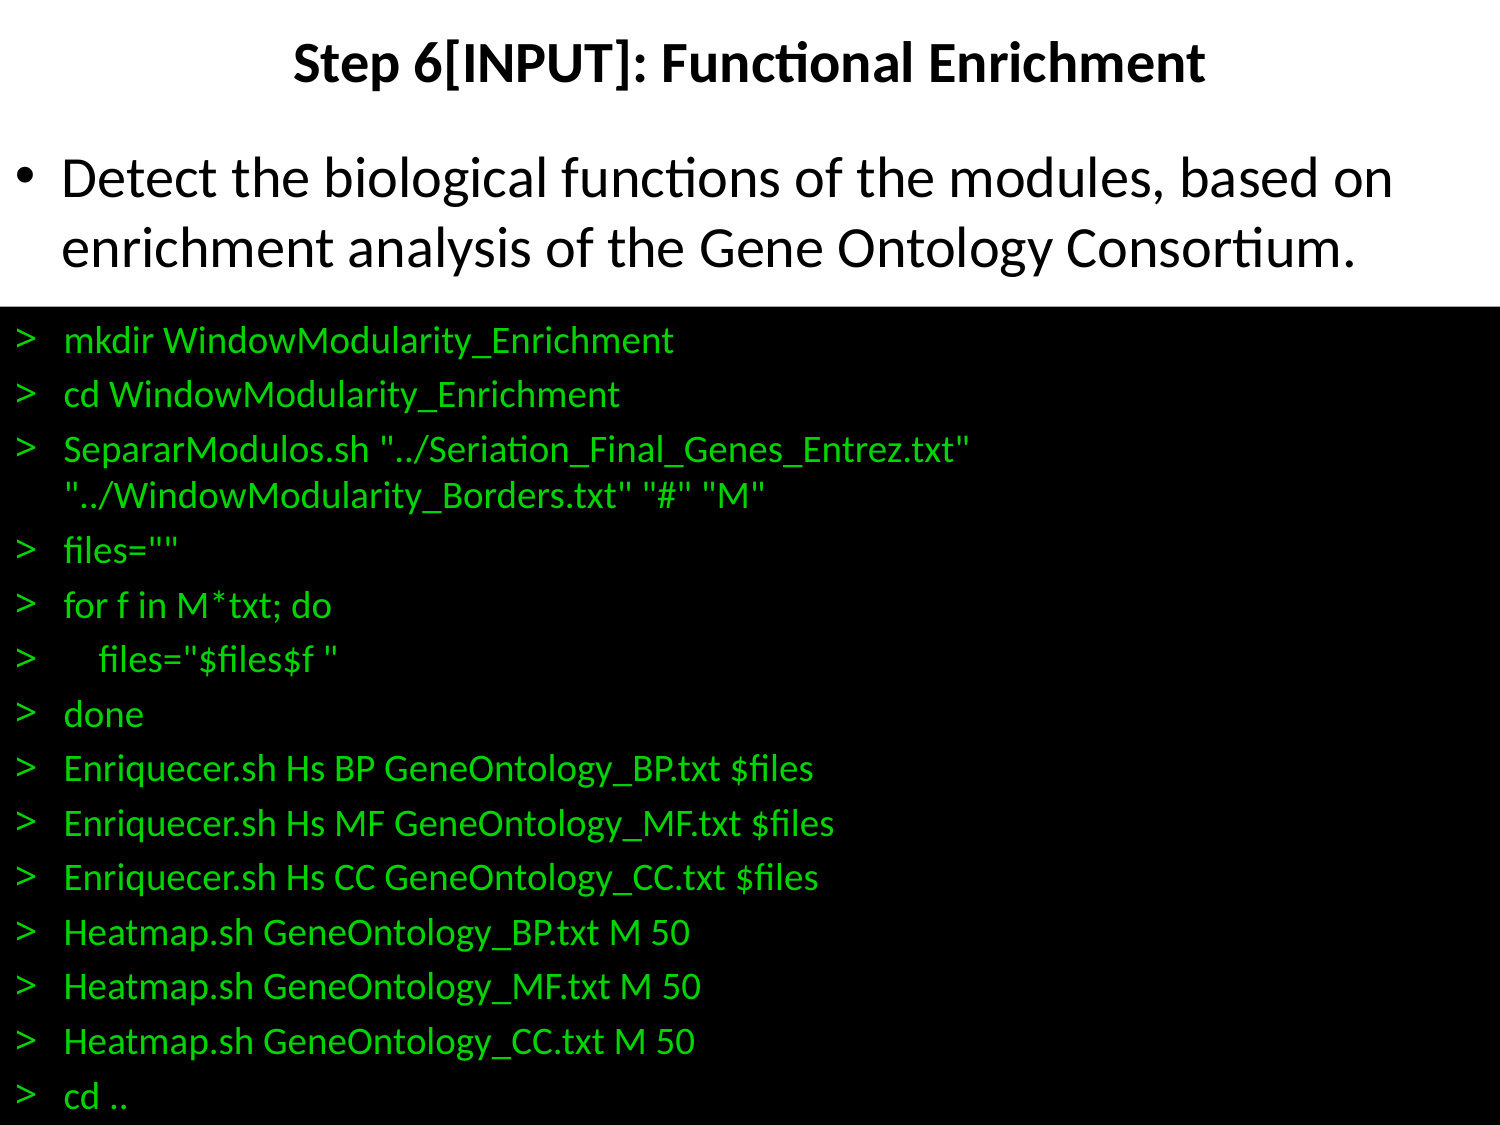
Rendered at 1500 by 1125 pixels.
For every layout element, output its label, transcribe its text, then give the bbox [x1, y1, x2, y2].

title Step 6[INPUT]: Functional Enrichment [0, 0, 1500, 119]
text_box Detect the biological functions of the modules, based on enrichment analysis of the Gene Ontology Consortium. [0, 131, 1500, 287]
list mkdir WindowModularity_Enrichment cd WindowModularity_Enrichment SepararModulos.sh "../Seriation_Final_Genes_Entrez.txt" "../WindowModularity_Borders.txt" "#" "M" files="" for f in M*txt; do files="$files$f " done Enriquecer.sh Hs BP GeneOntology_BP.txt $files Enriquecer.sh Hs MF GeneOntology_MF.txt $files Enriquecer.sh Hs CC GeneOntology_CC.txt $files Heatmap.sh GeneOntology_BP.txt M 50 Heatmap.sh GeneOntology_MF.txt M 50 Heatmap.sh GeneOntology_CC.txt M 50 cd .. [0, 306, 1500, 1125]
